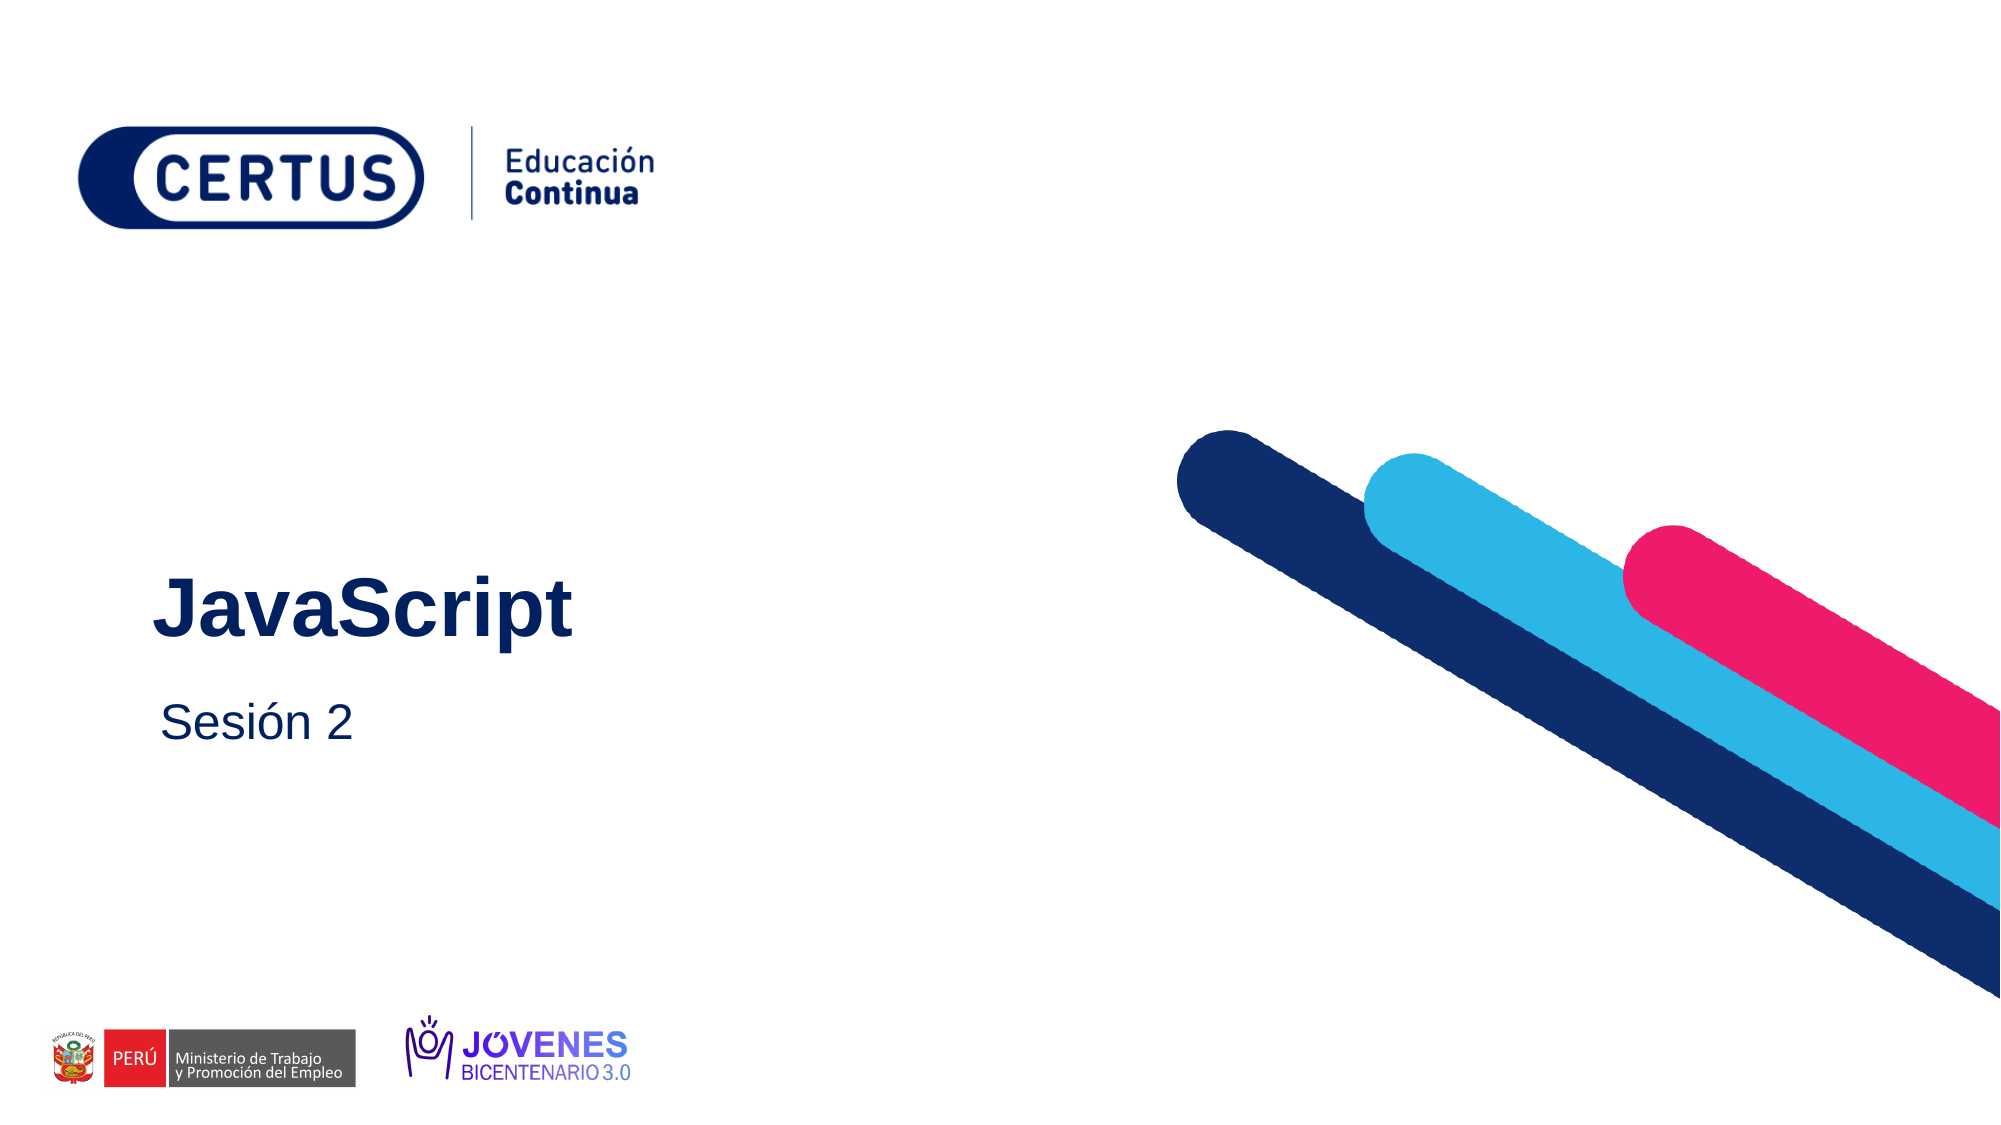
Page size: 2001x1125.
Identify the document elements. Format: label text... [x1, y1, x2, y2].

picture [67, 88, 709, 283]
title JavaScript [137, 349, 1072, 663]
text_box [41, 986, 632, 1115]
picture [1130, 0, 2000, 1125]
subtitle Sesión 2 [136, 688, 924, 935]
